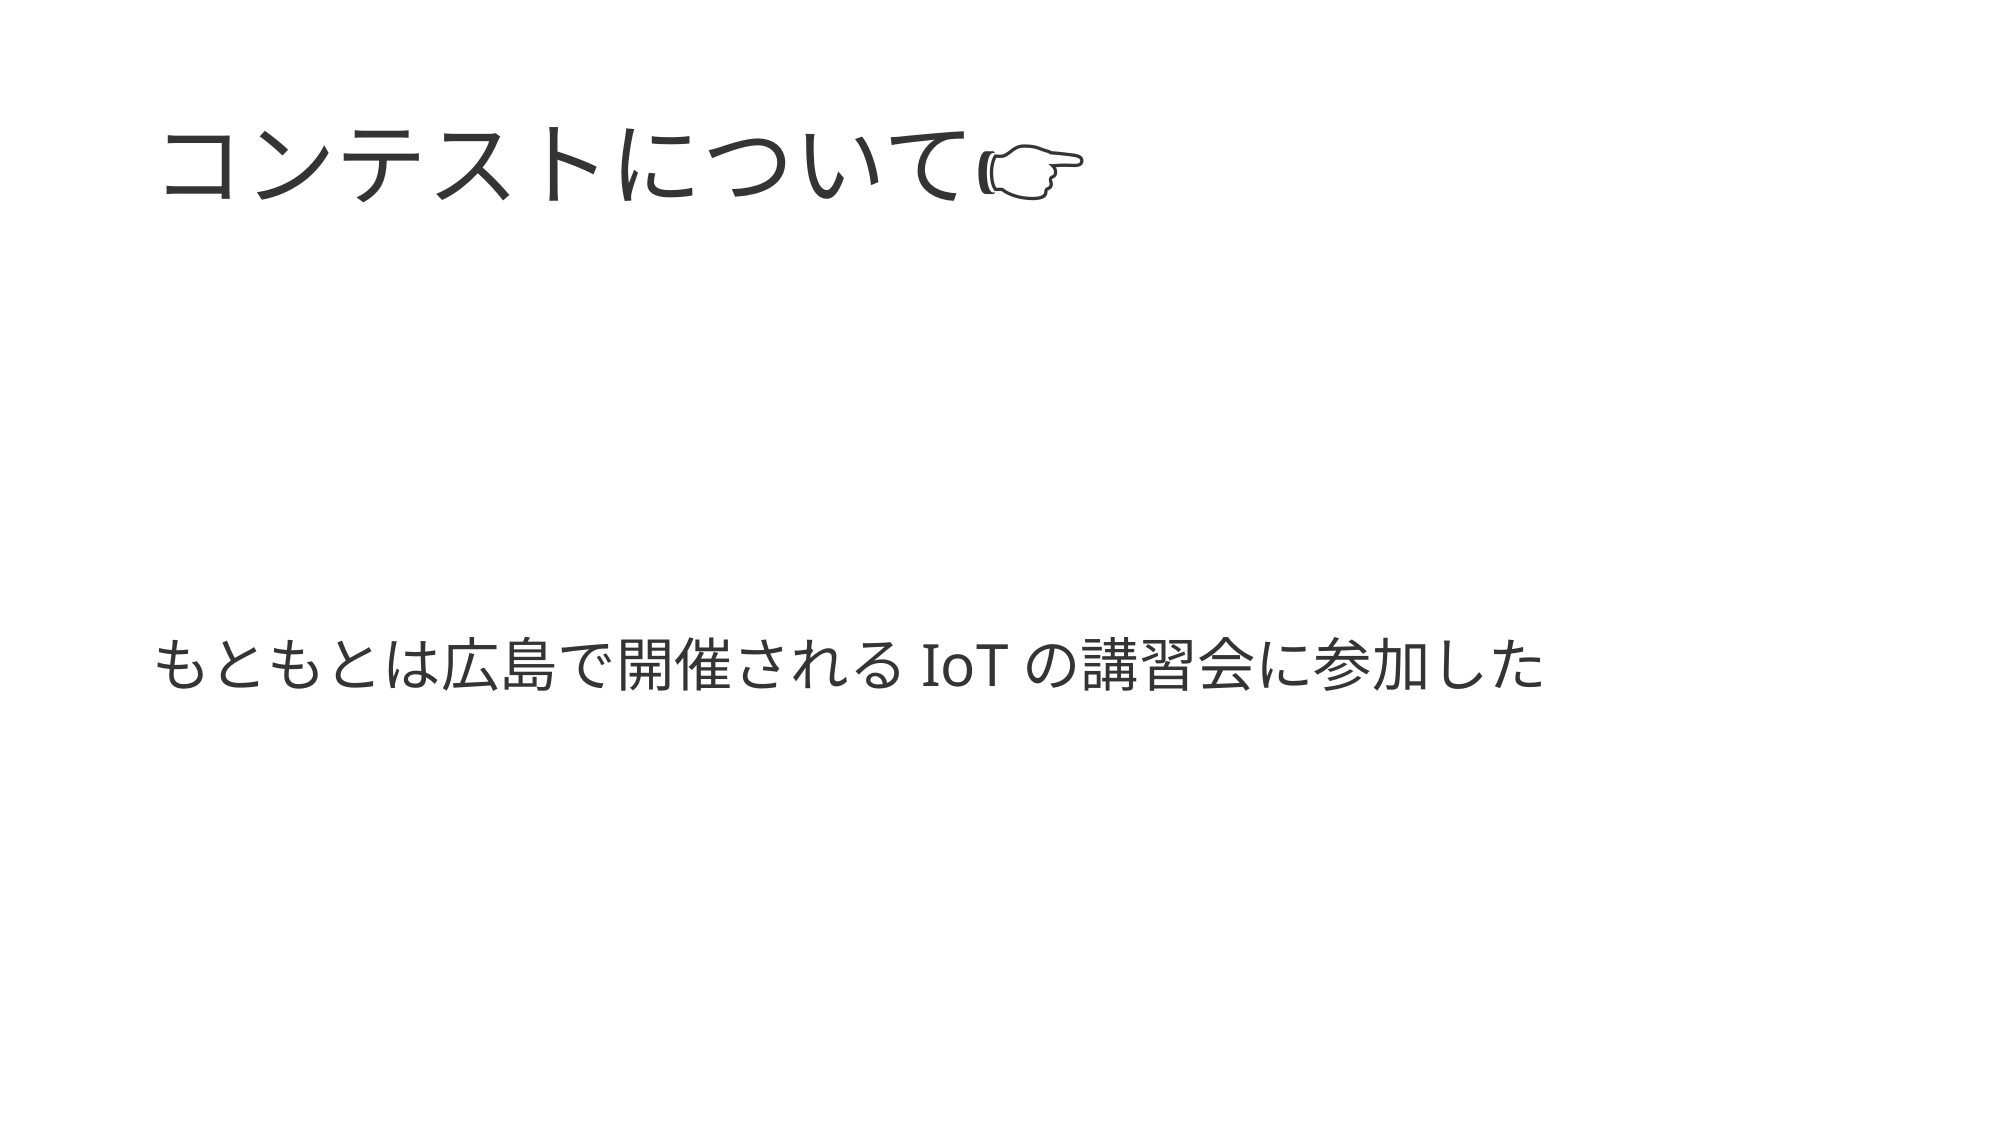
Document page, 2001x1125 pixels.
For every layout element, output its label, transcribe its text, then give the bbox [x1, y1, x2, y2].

list もともとは広島で開催されるIoTの講習会に参加した [137, 299, 1863, 1014]
title コンテストについて👉 [137, 59, 1863, 278]
